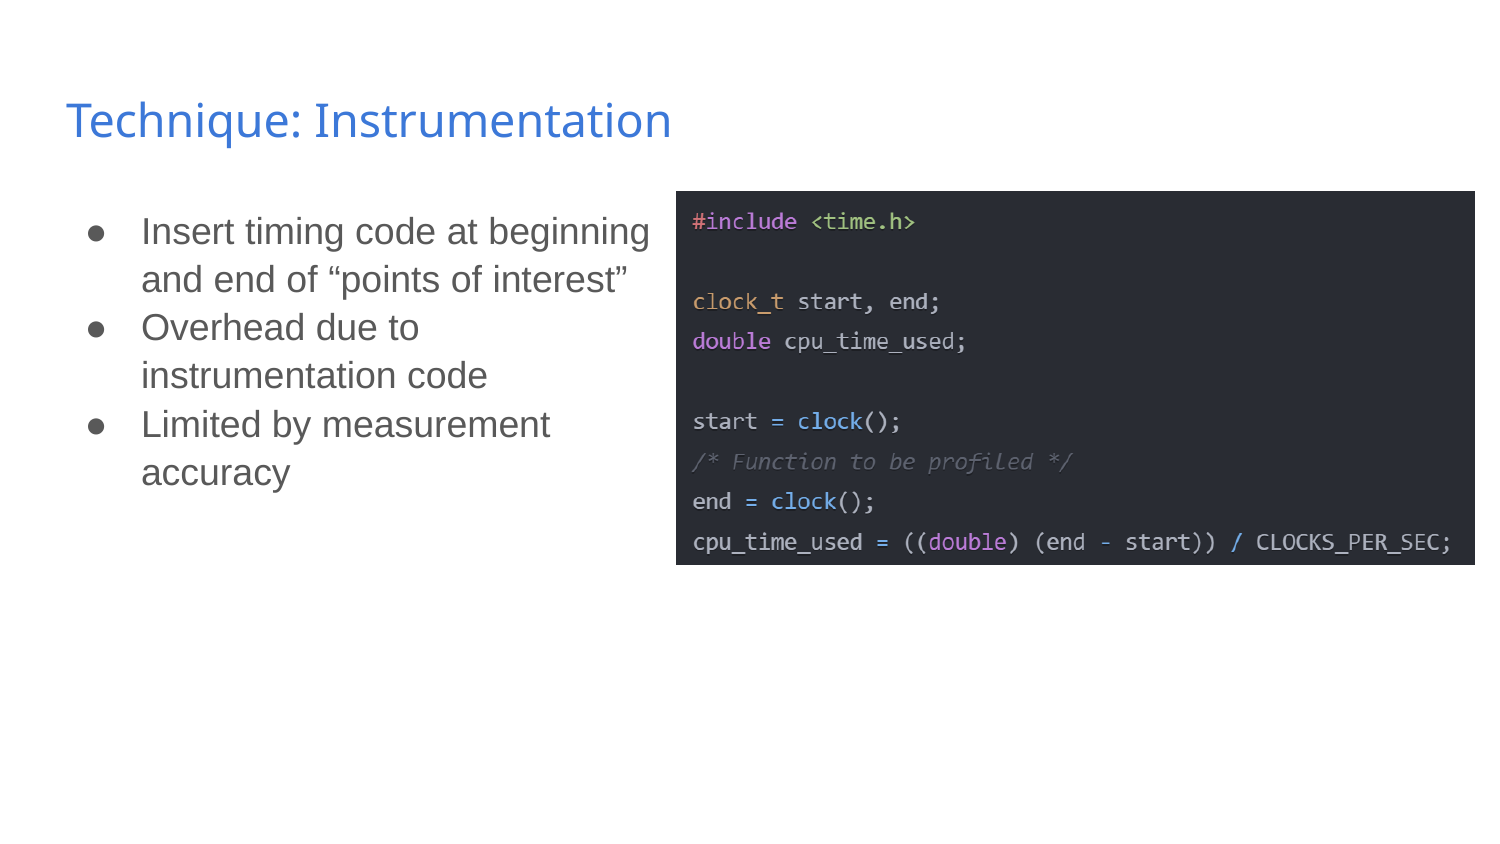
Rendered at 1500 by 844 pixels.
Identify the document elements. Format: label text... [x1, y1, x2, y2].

picture [676, 191, 1476, 566]
title Technique: Instrumentation [51, 72, 1449, 167]
list Insert timing code at beginning and end of “points of interest” Overhead due to instrumentation code Limited by measurement accuracy [51, 189, 677, 750]
